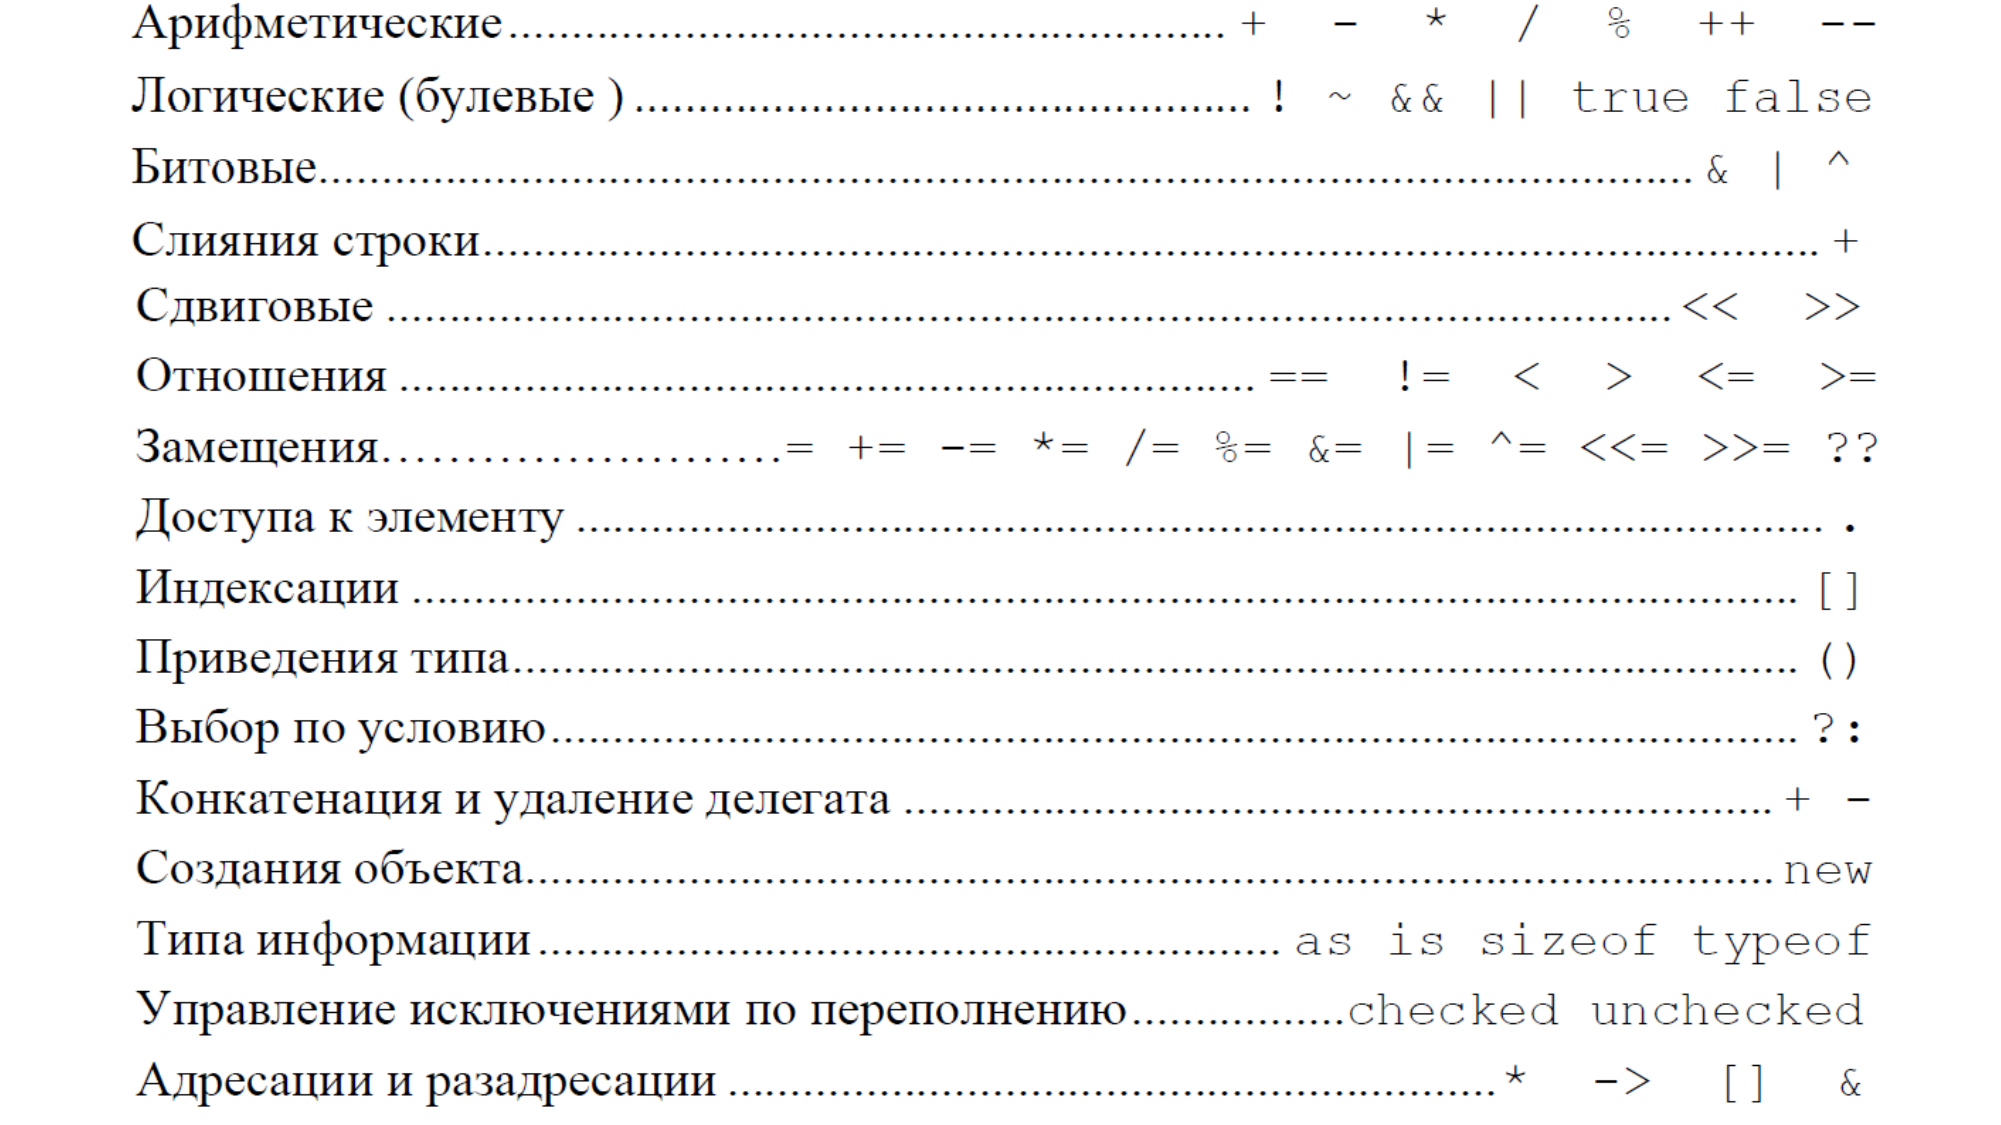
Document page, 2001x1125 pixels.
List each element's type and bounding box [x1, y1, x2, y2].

picture [123, 0, 1893, 1118]
